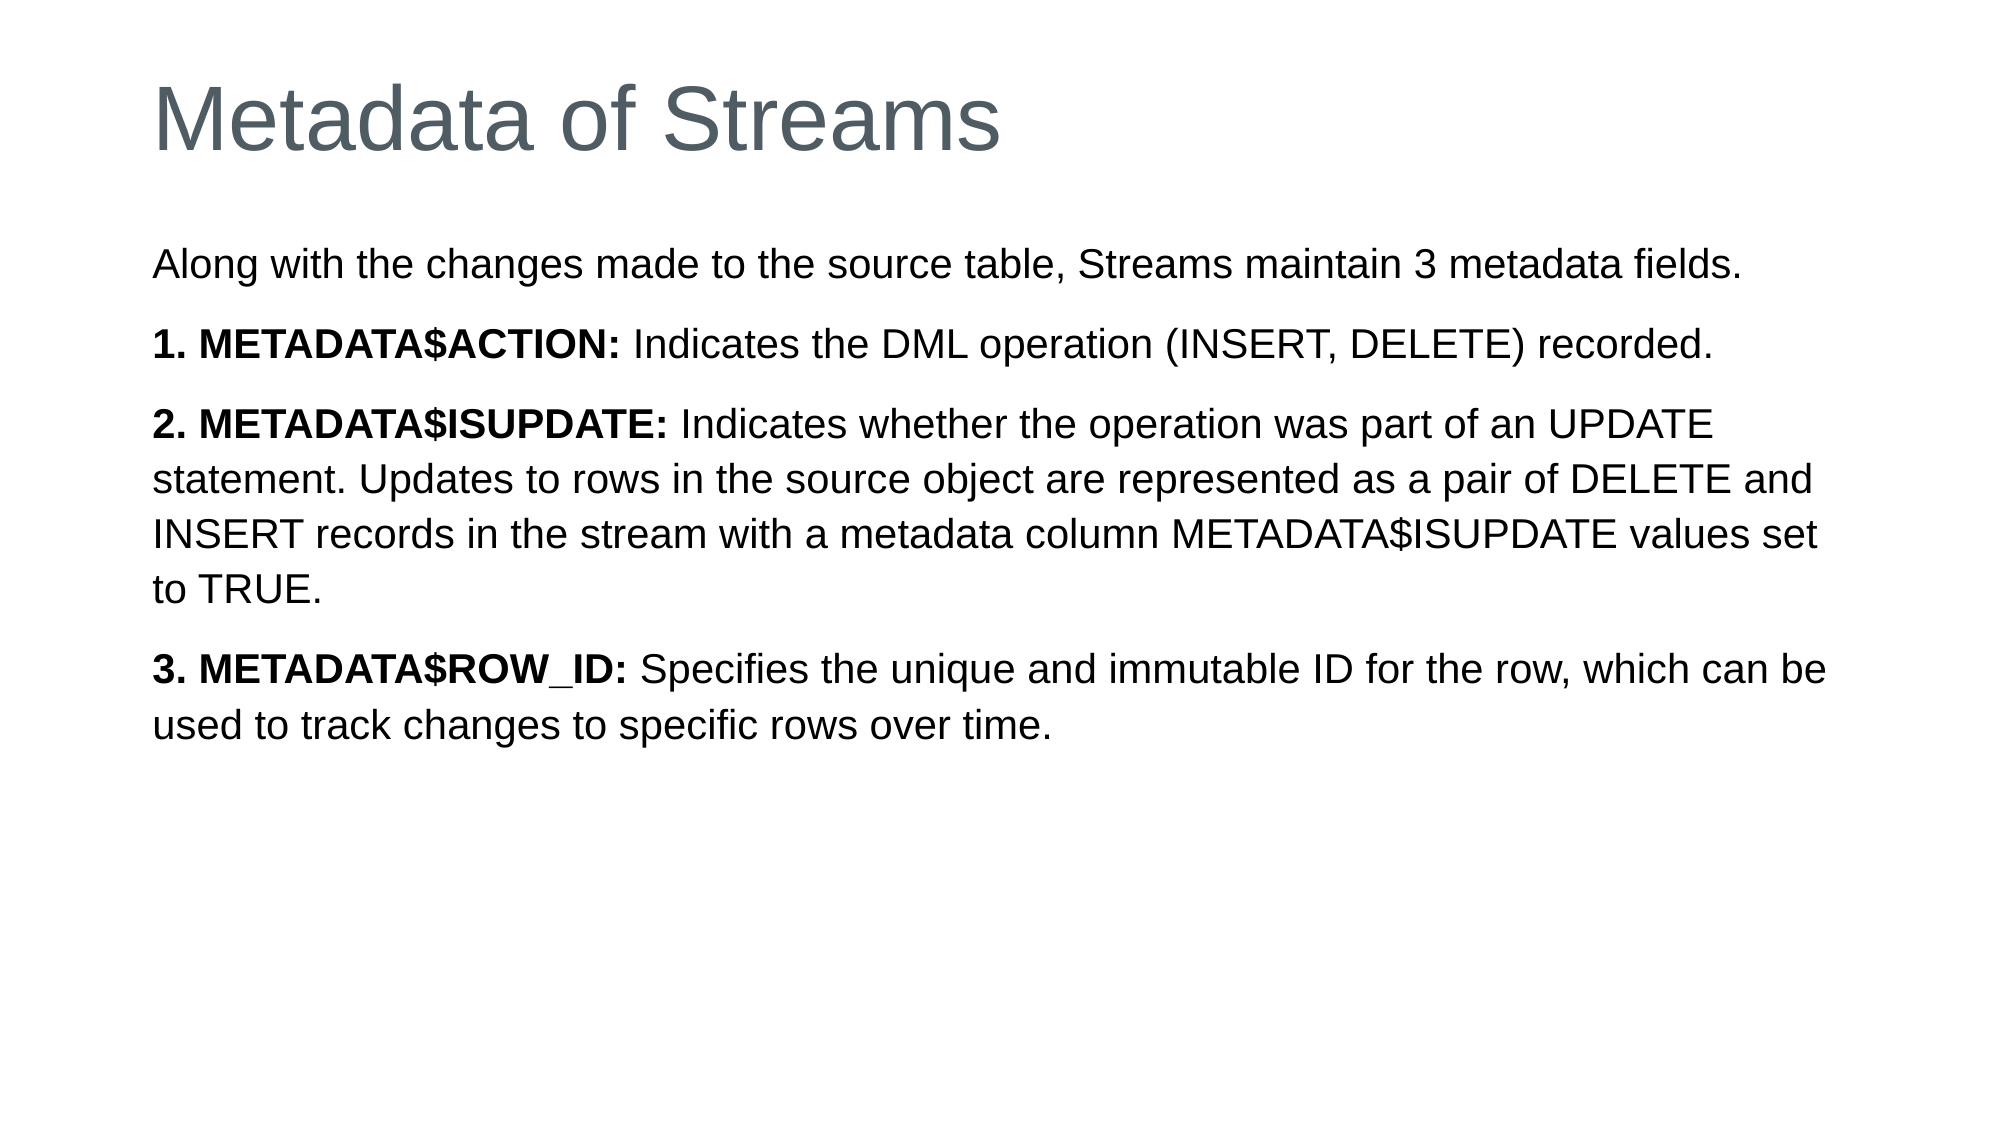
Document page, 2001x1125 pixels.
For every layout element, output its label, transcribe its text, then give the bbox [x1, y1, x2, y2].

title Metadata of Streams [137, 59, 1863, 183]
list Along with the changes made to the source table, Streams maintain 3 metadata fields. 1. METADATA$ACTION: Indicates the DML operation (INSERT, DELETE) recorded. 2. METADATA$ISUPDATE: Indicates whether the operation was part of an UPDATE statement. Updates to rows in the source object are represented as a pair of DELETE and INSERT records in the stream with a metadata column METADATA$ISUPDATE values set to TRUE. 3. METADATA$ROW_ID: Specifies the unique and immutable ID for the row, which can be used to track changes to specific rows over time. [137, 224, 1863, 977]
